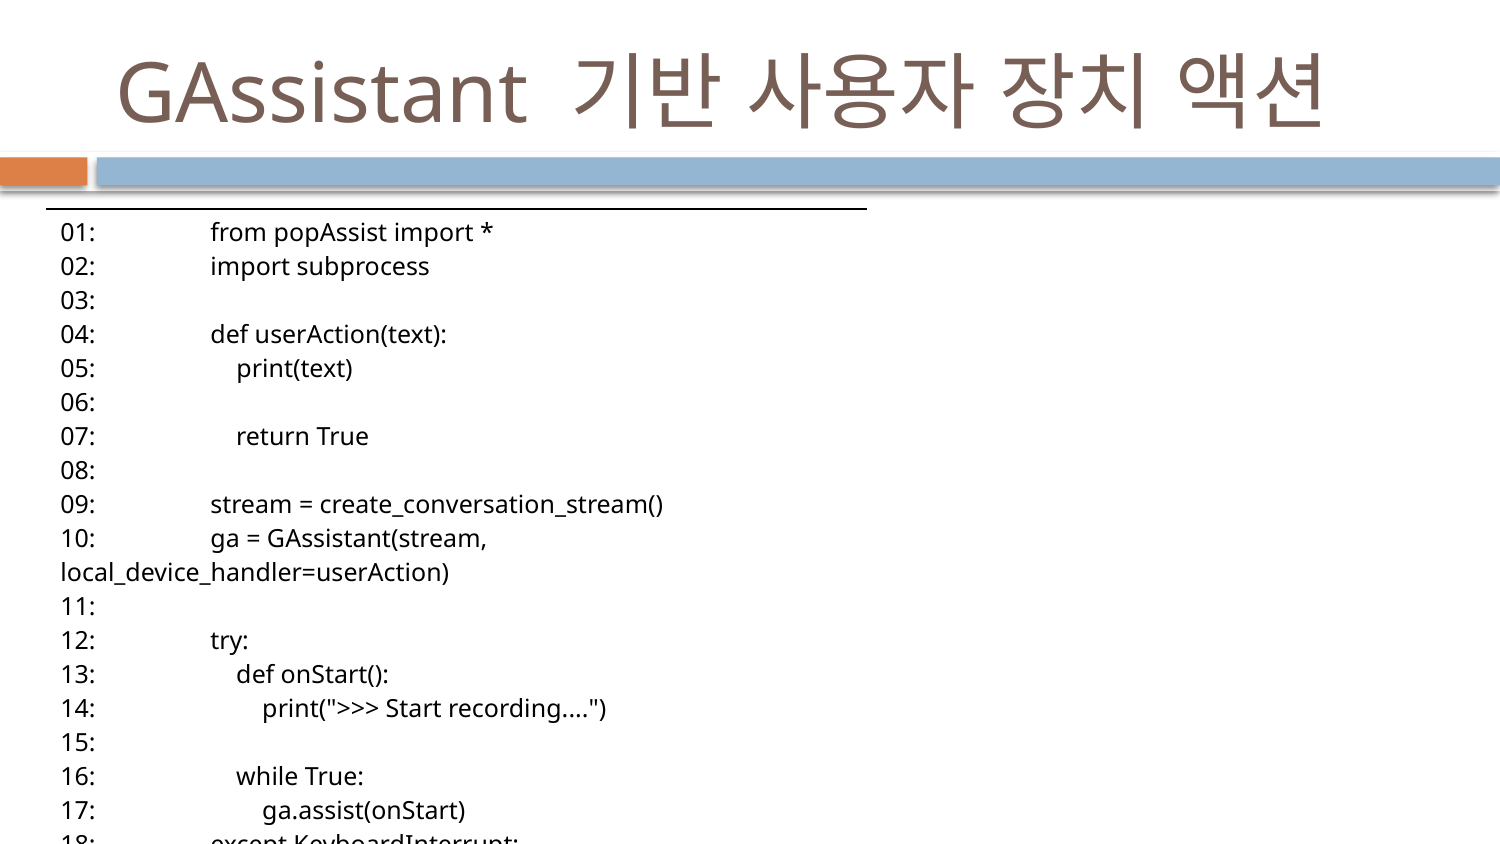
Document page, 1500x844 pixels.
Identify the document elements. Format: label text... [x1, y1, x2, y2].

title GAssistant 기반 사용자 장치 액션 [100, 28, 1471, 150]
table_header 01: from popAssist import * 02: import subprocess 03: 04: def userAction(text): 05: print(text) 06: 07: return True 08: 09: stream = create_conversation_stream() 10: ga = GAssistant(stream, local_device_handler=userAction) 11: 12: try: 13: def onStart(): 14: print(">>> Start recording....") 15: 16: while True: 17: ga.assist(onStart) 18: except KeyboardInterrupt: 19: stream.close() [46, 210, 867, 844]
